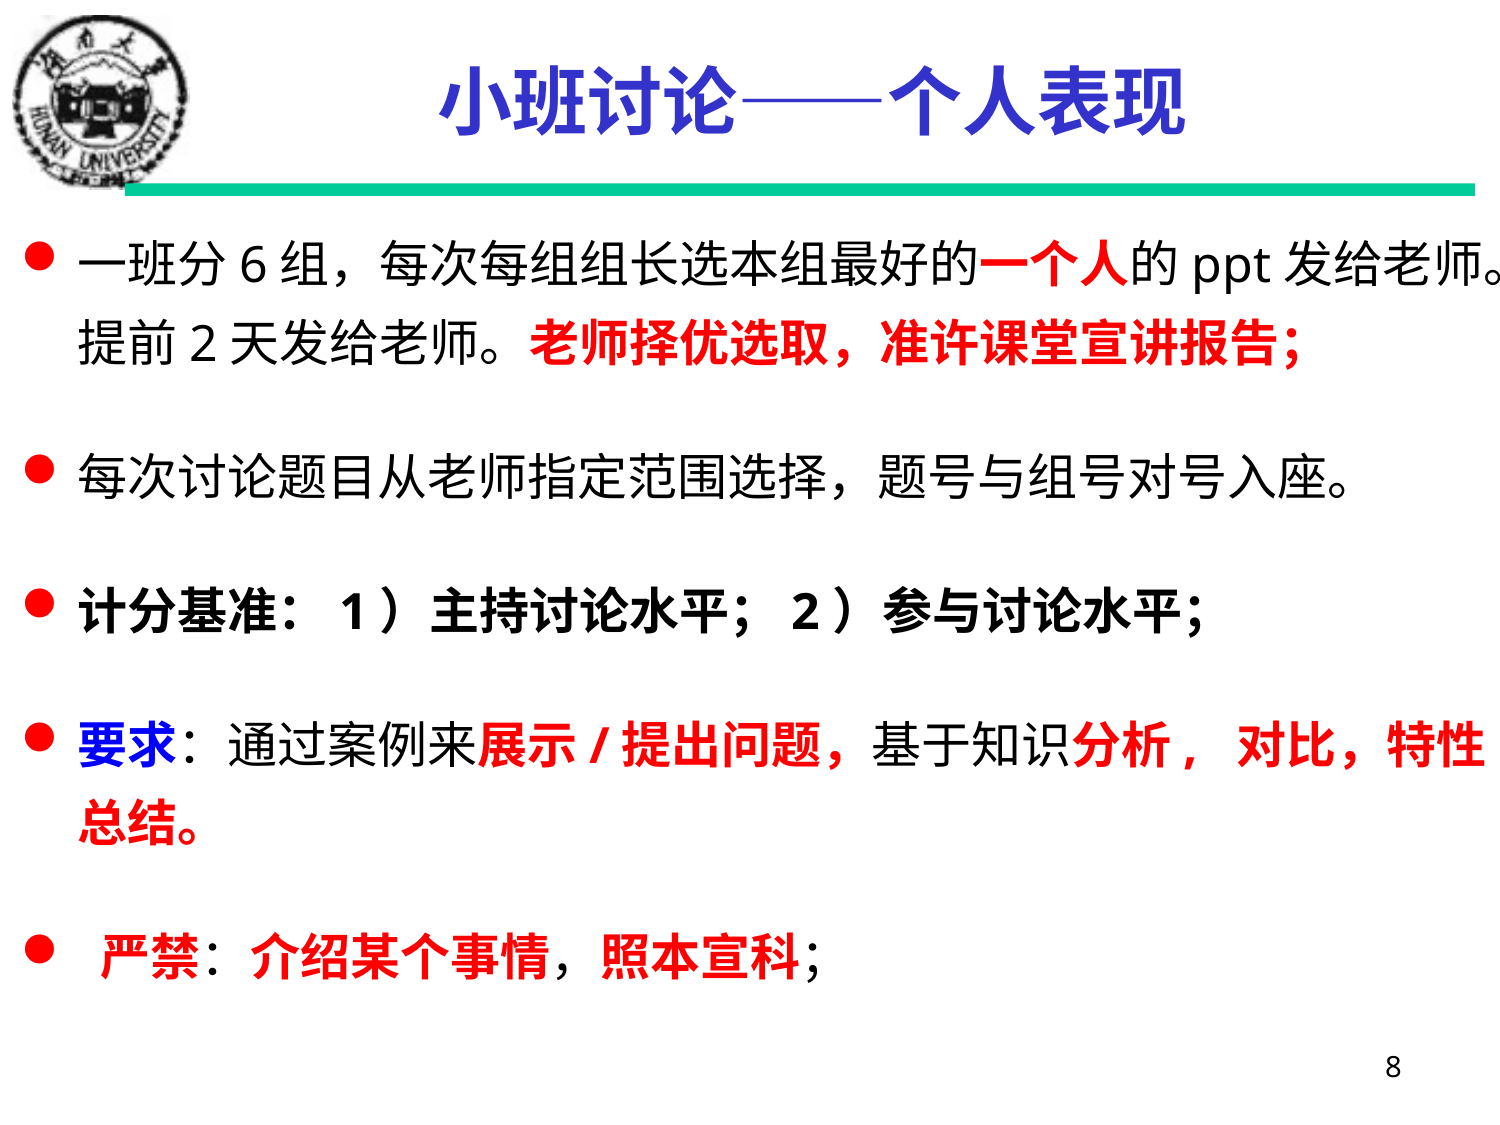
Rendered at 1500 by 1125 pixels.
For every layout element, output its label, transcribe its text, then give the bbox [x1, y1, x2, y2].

title 小班讨论——个人表现 [174, 24, 1451, 176]
picture [12, 15, 190, 190]
list 一班分6组，每次每组组长选本组最好的一个人的ppt发给老师。提前2天发给老师。老师择优选取，准许课堂宣讲报告； 每次讨论题目从老师指定范围选择，题号与组号对号入座。 计分基准：1）主持讨论水平；2）参与讨论水平； 要求：通过案例来展示/提出问题，基于知识分析, 对比，特性总结。 严禁：介绍某个事情，照本宣科； [5, 207, 1500, 1125]
